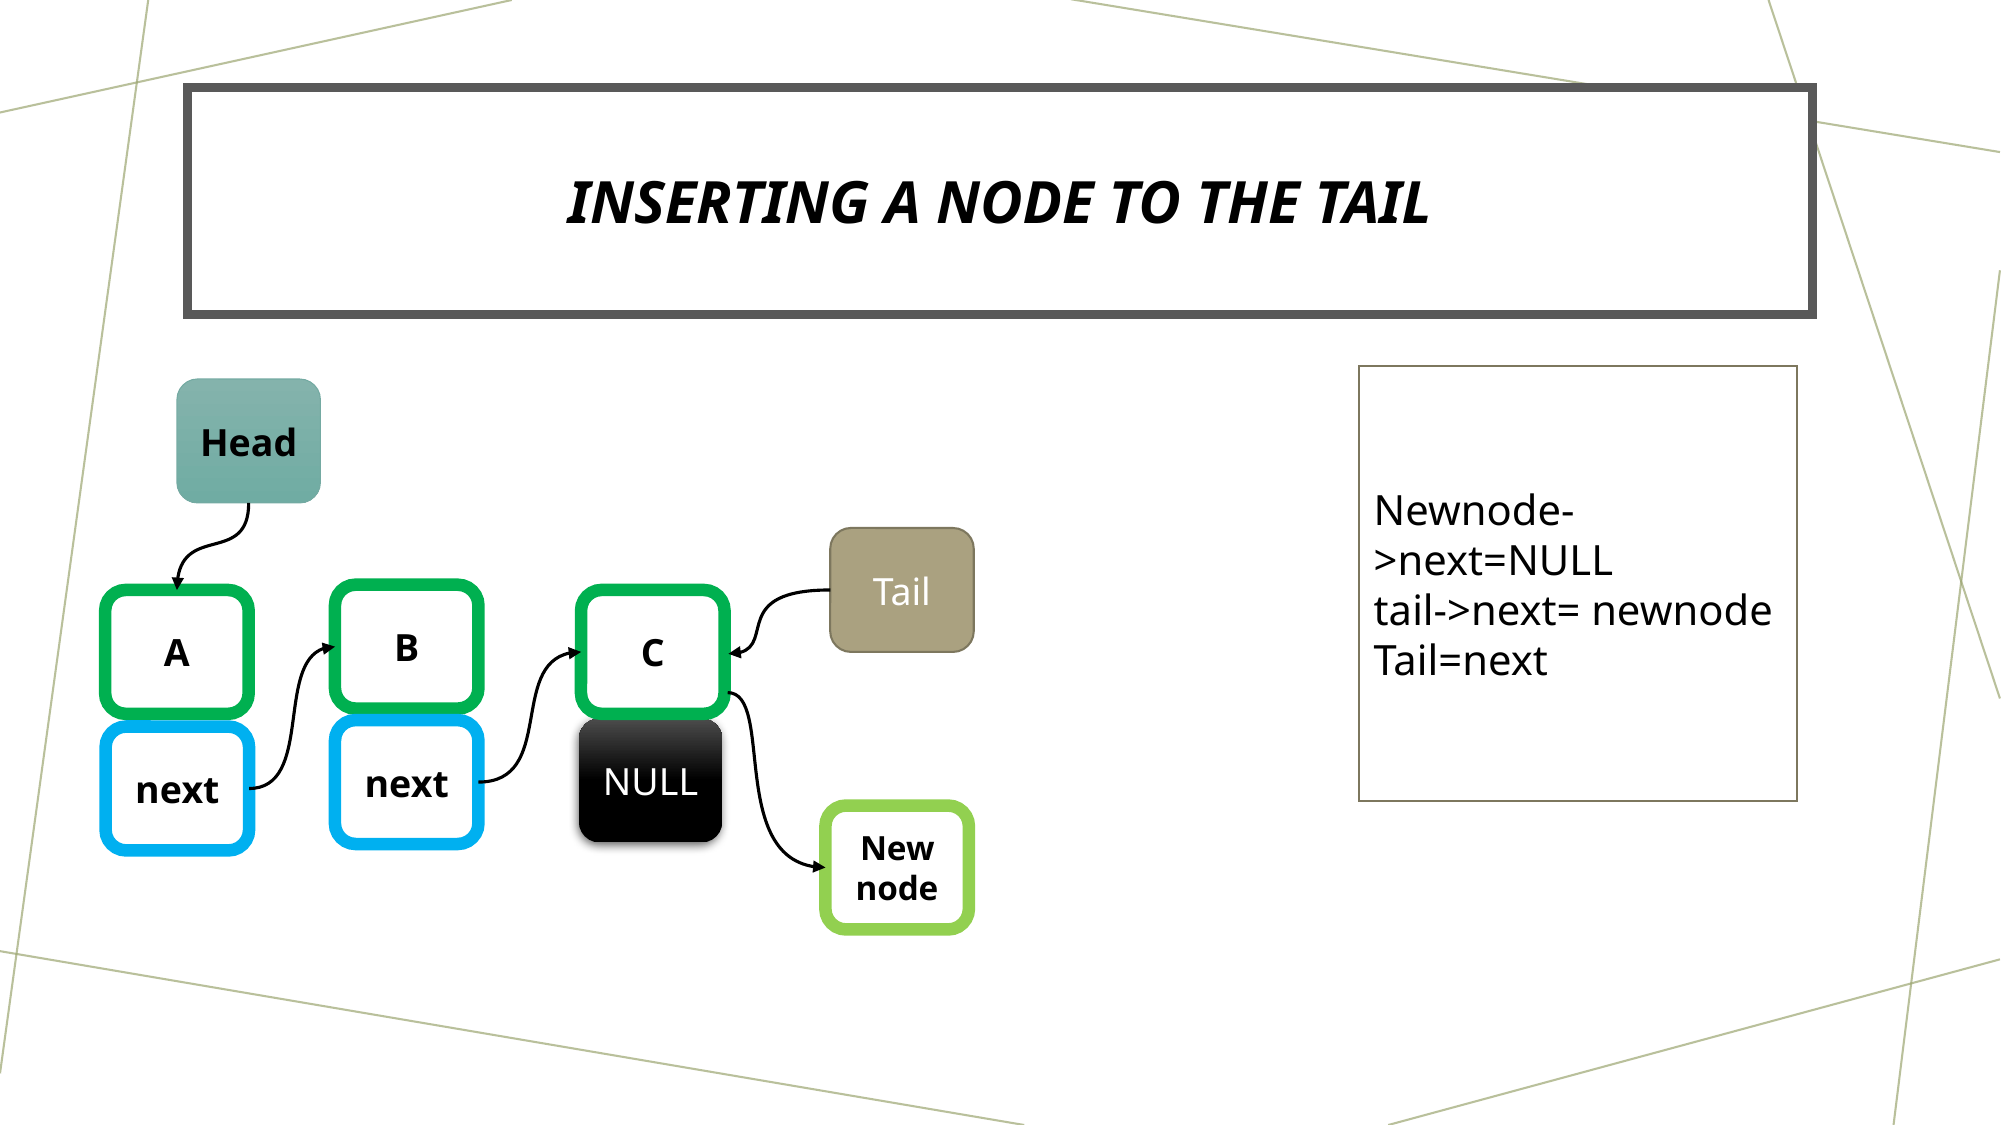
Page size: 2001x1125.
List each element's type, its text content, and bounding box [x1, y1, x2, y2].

text_box A [104, 588, 250, 715]
text_box next [333, 719, 480, 846]
text_box Tail [829, 526, 975, 653]
text_box Head [176, 378, 321, 504]
text_box C [579, 588, 726, 715]
text_box NULL [578, 718, 721, 843]
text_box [728, 589, 831, 654]
text_box B [333, 583, 480, 710]
text_box Newnode->next=NULL tail->next= newnode Tail=next [1358, 365, 1798, 802]
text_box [689, 731, 865, 829]
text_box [478, 651, 582, 783]
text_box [169, 510, 257, 583]
text_box New node [824, 804, 970, 931]
text_box next [104, 725, 251, 852]
title Inserting a node to the tail [186, 86, 1813, 315]
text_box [249, 646, 335, 789]
